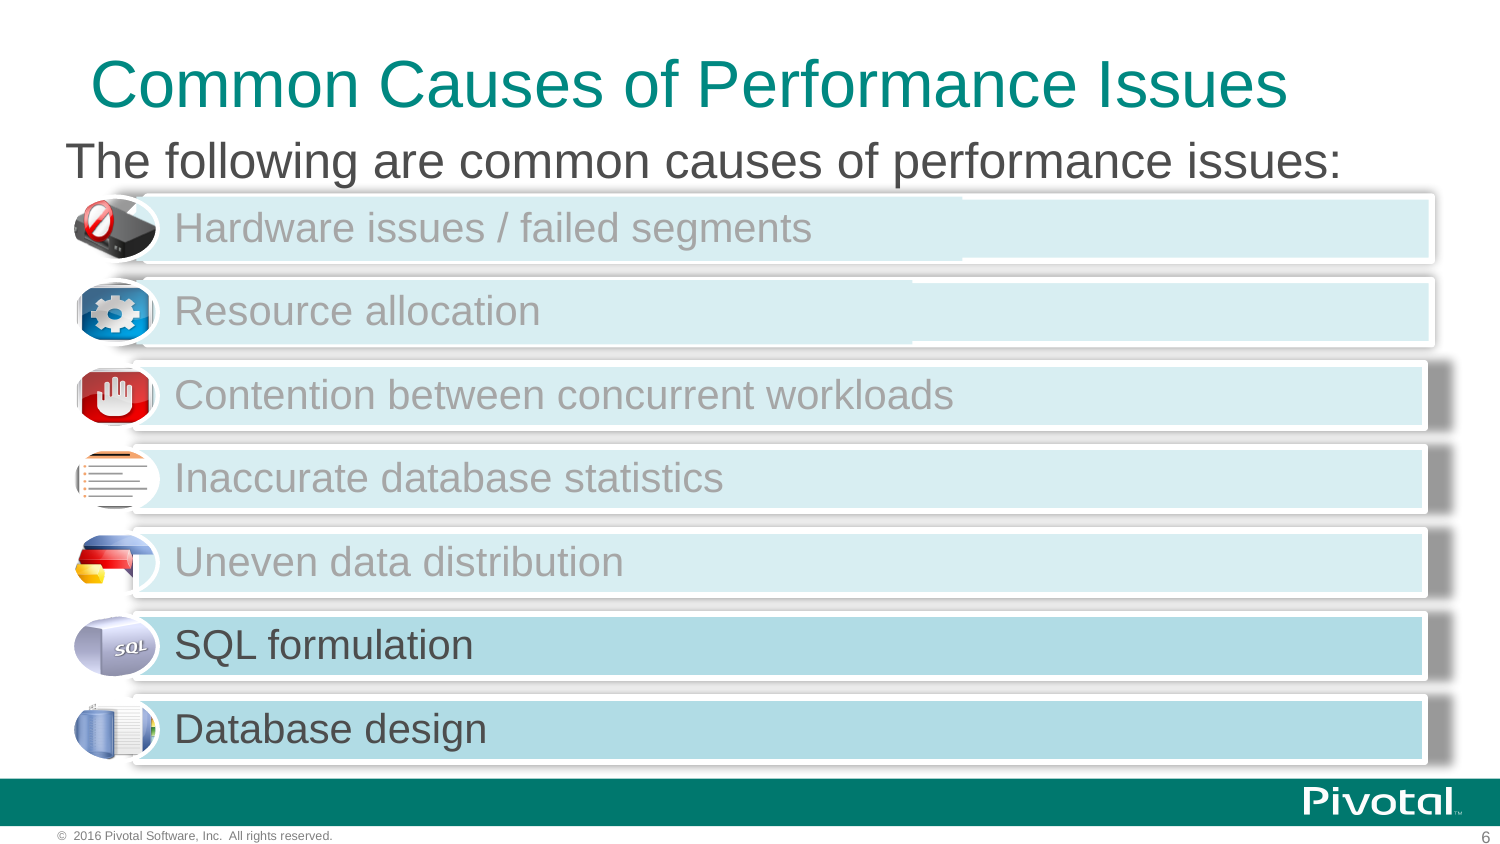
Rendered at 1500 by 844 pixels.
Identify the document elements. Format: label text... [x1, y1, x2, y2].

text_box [71, 196, 1433, 763]
list The following are common causes of performance issues: [50, 121, 1438, 759]
picture [1304, 787, 1462, 815]
title Common Causes of Performance Issues [75, 33, 1425, 121]
